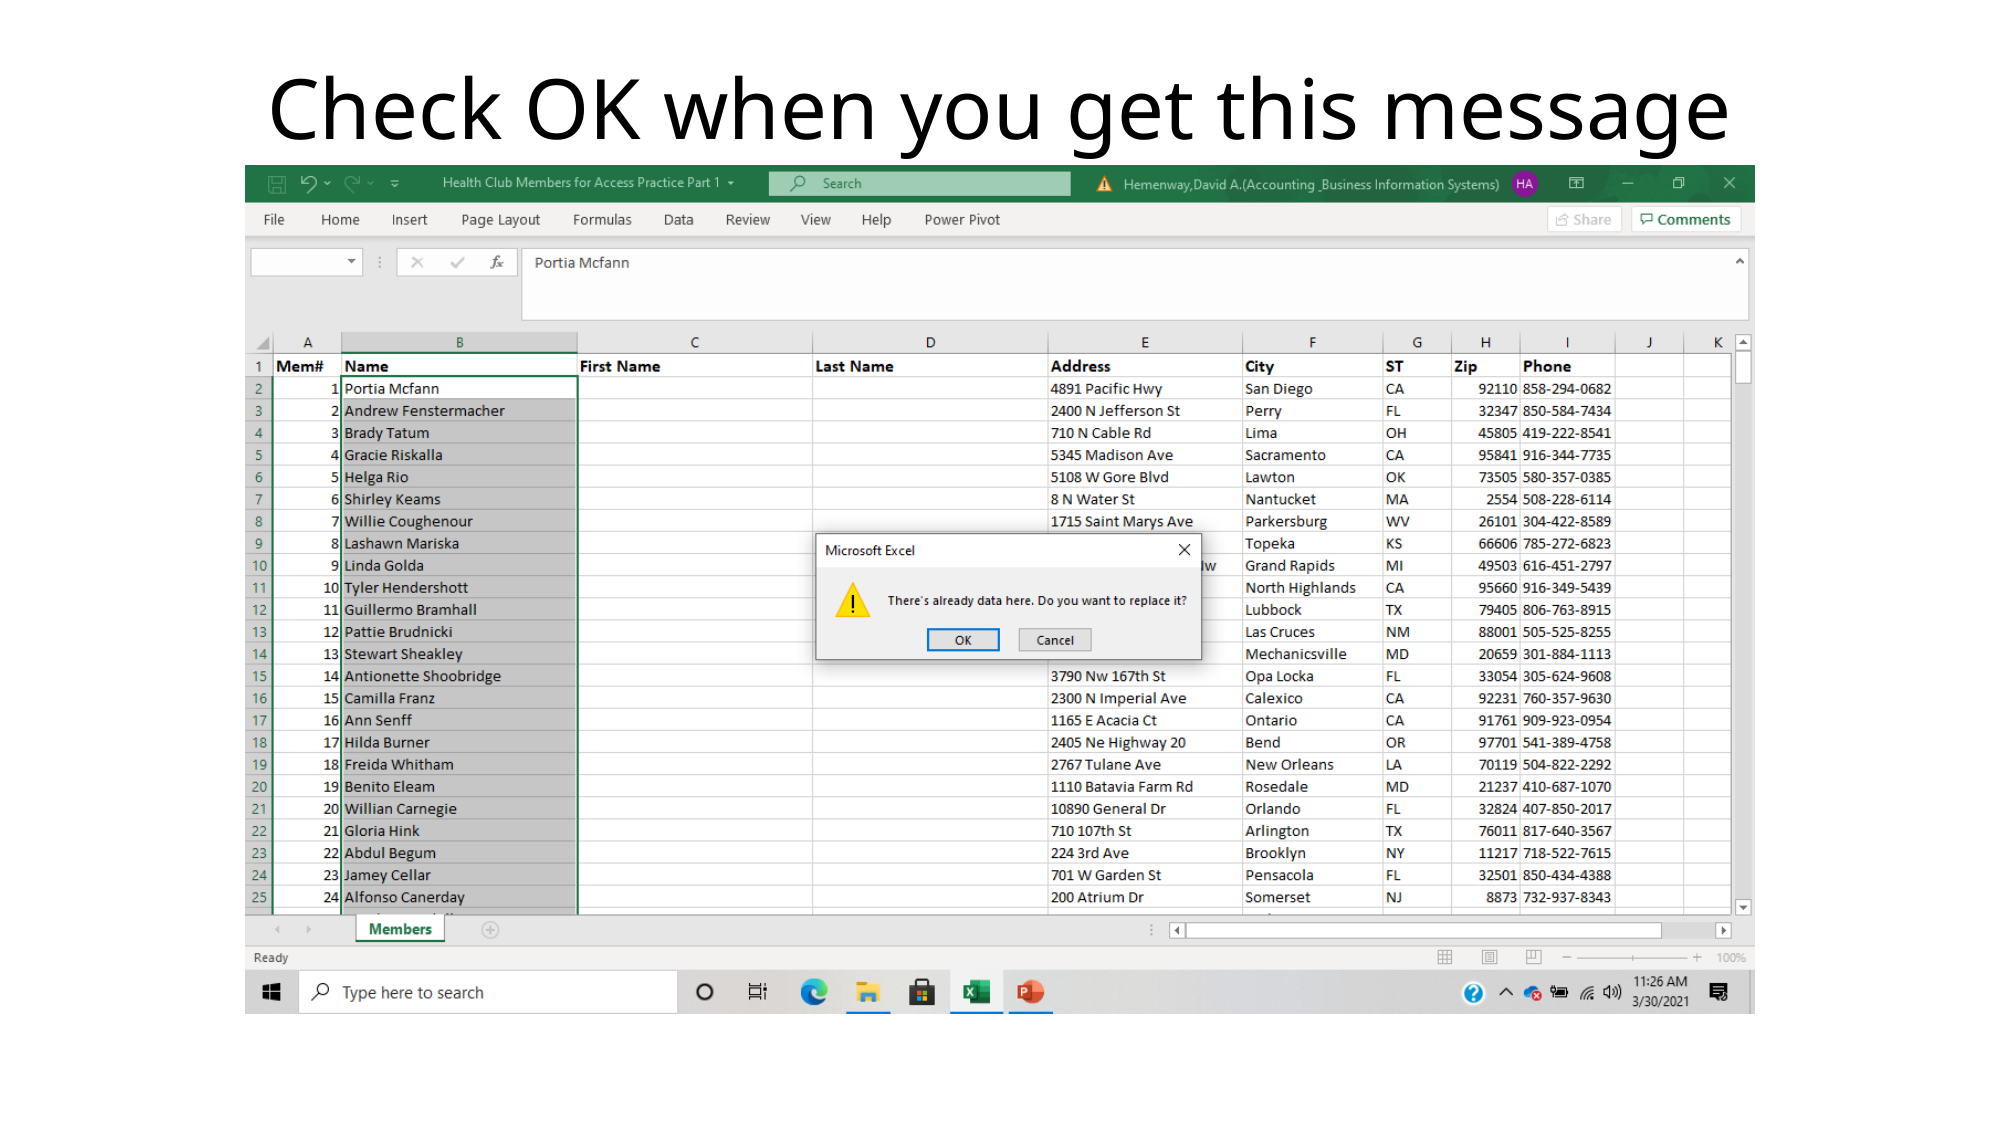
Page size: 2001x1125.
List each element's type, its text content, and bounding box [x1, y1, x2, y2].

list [245, 165, 1755, 1014]
title Check OK when you get this message [137, 59, 1863, 166]
